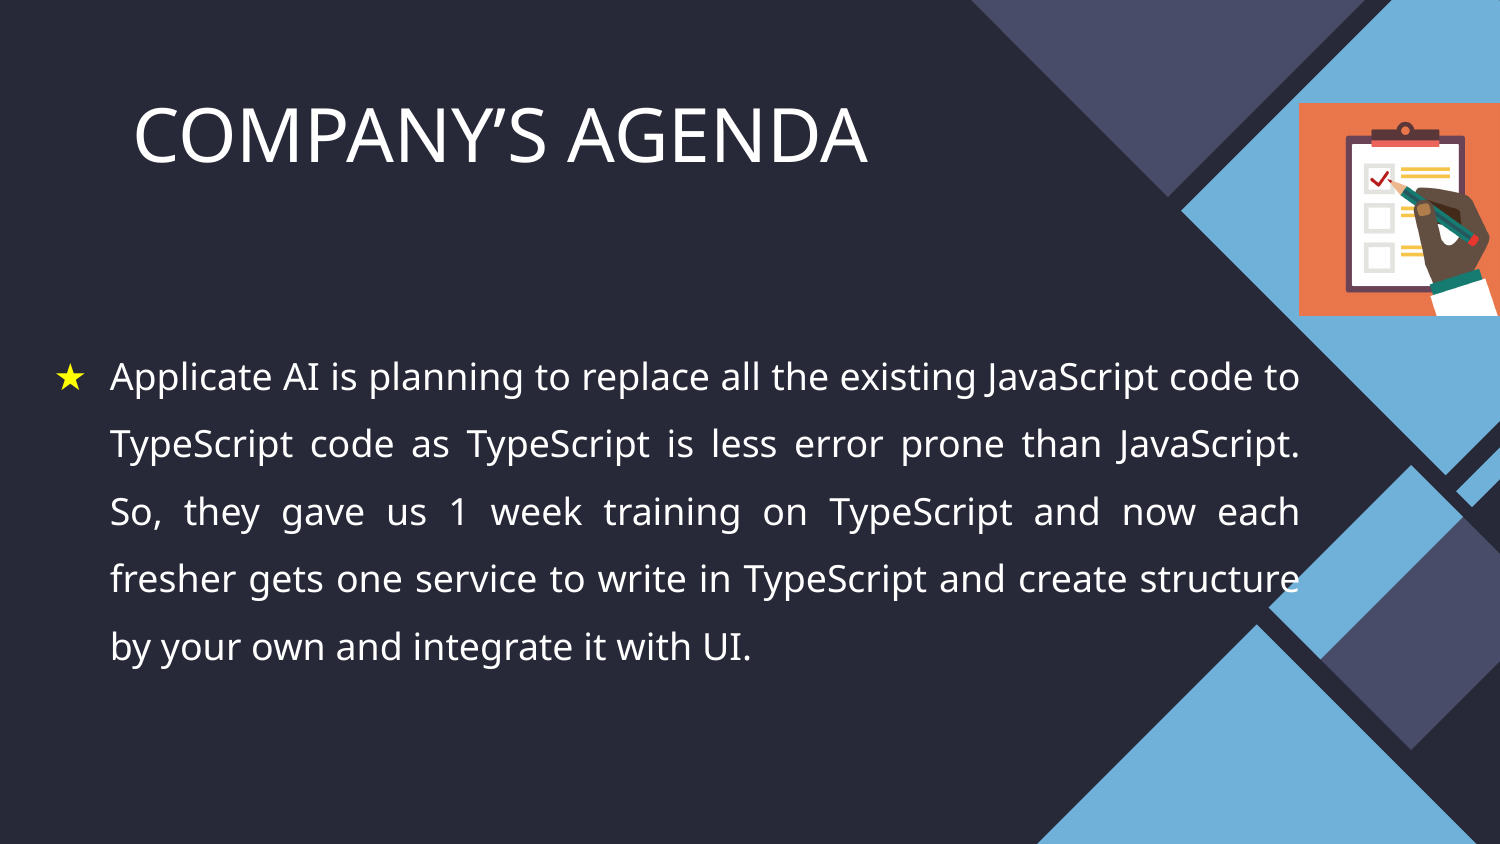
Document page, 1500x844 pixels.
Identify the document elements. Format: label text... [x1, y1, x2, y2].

picture [1299, 103, 1500, 316]
text_box Applicate AI is planning to replace all the existing JavaScript code to TypeScript code as TypeScript is less error prone than JavaScript. So, they gave us 1 week training on TypeScript and now each fresher gets one service to write in TypeScript and create structure by your own and integrate it with UI. [19, 315, 1317, 683]
title COMPANY’S AGENDA [116, 88, 1383, 177]
